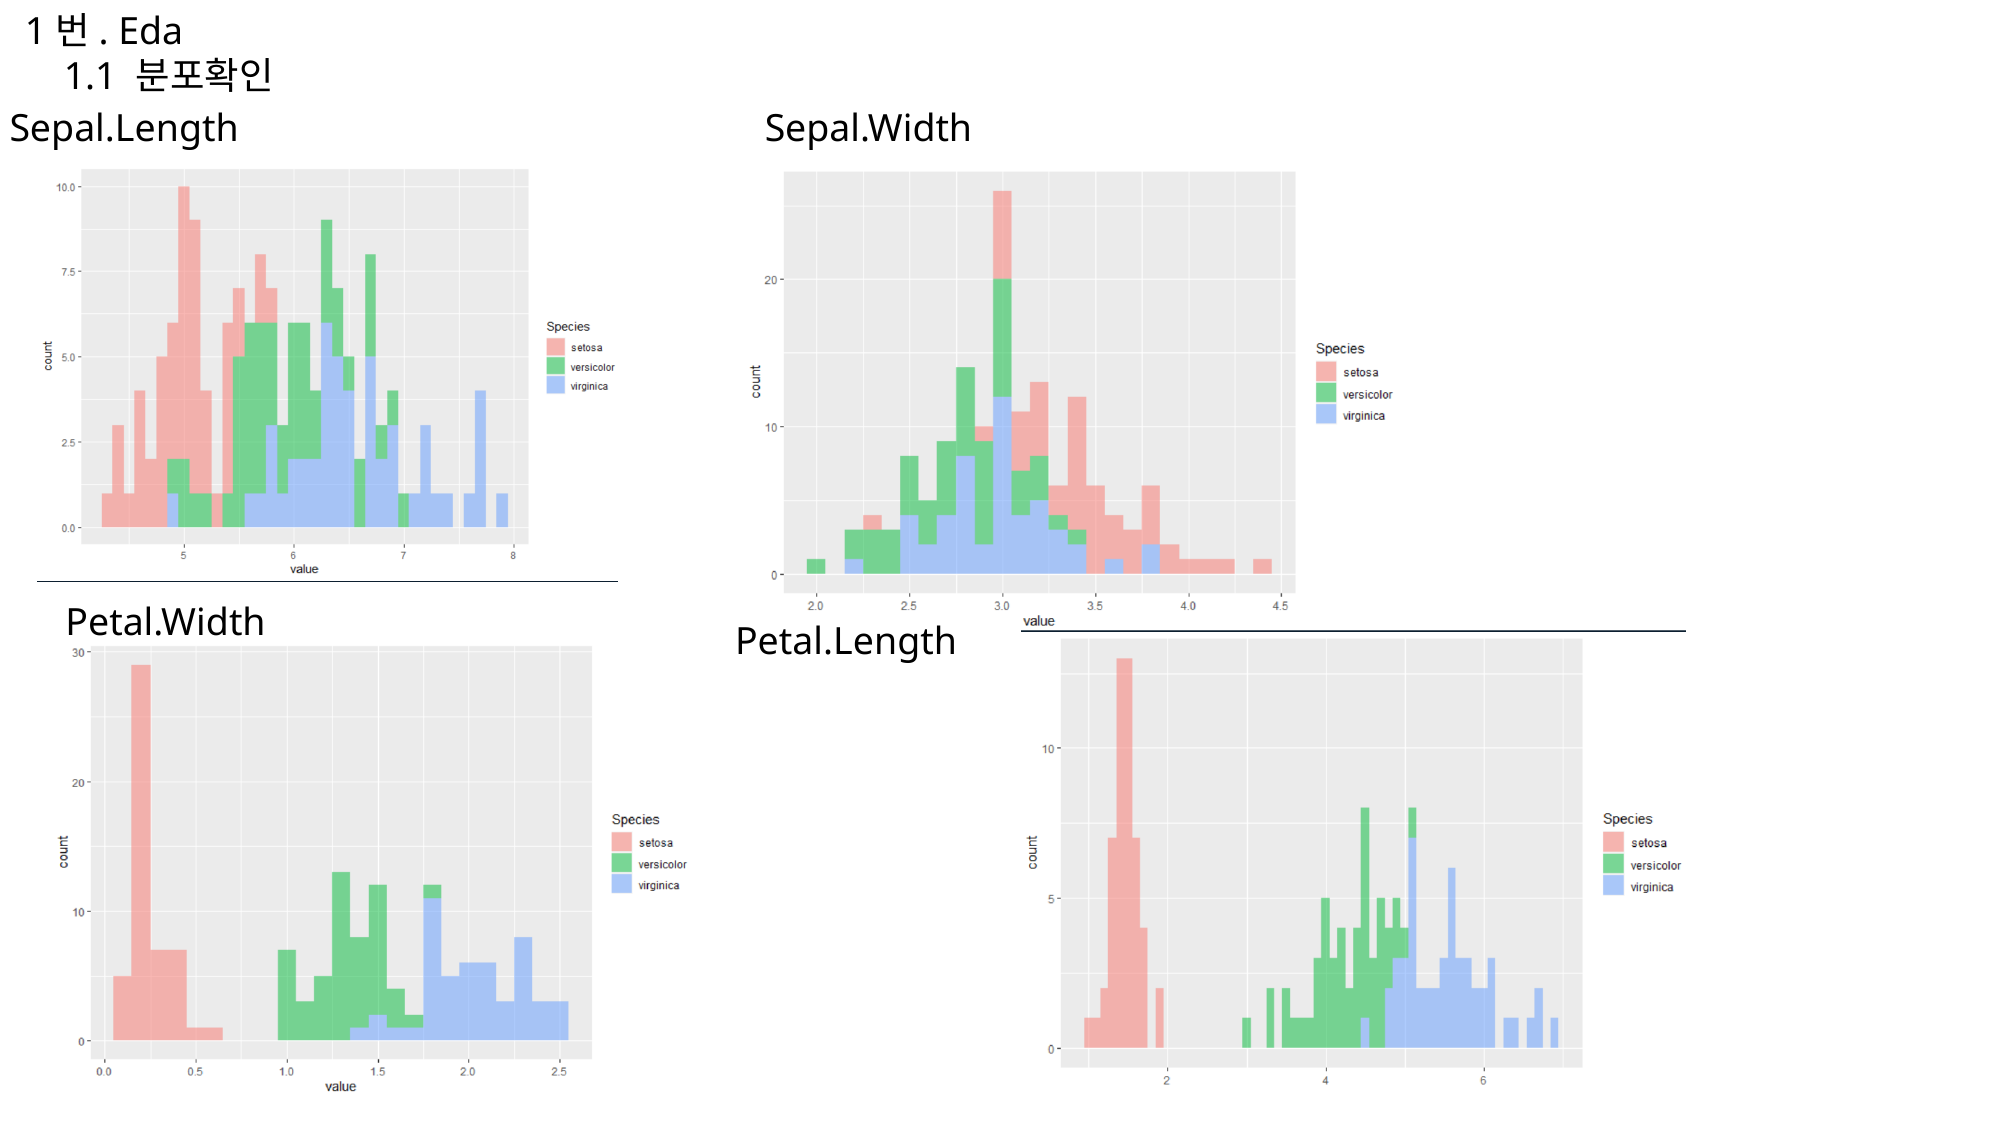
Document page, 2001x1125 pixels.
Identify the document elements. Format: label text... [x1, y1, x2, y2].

text_box Sepal.Width [749, 96, 988, 157]
text_box Petal.Width [50, 590, 281, 651]
text_box Sepal.Length [0, 96, 254, 157]
picture [37, 166, 618, 582]
picture [744, 166, 1686, 1089]
text_box 1번. Eda 1.1 분포확인 [10, 0, 289, 105]
text_box Petal.Length [720, 609, 972, 670]
picture [53, 641, 696, 1098]
